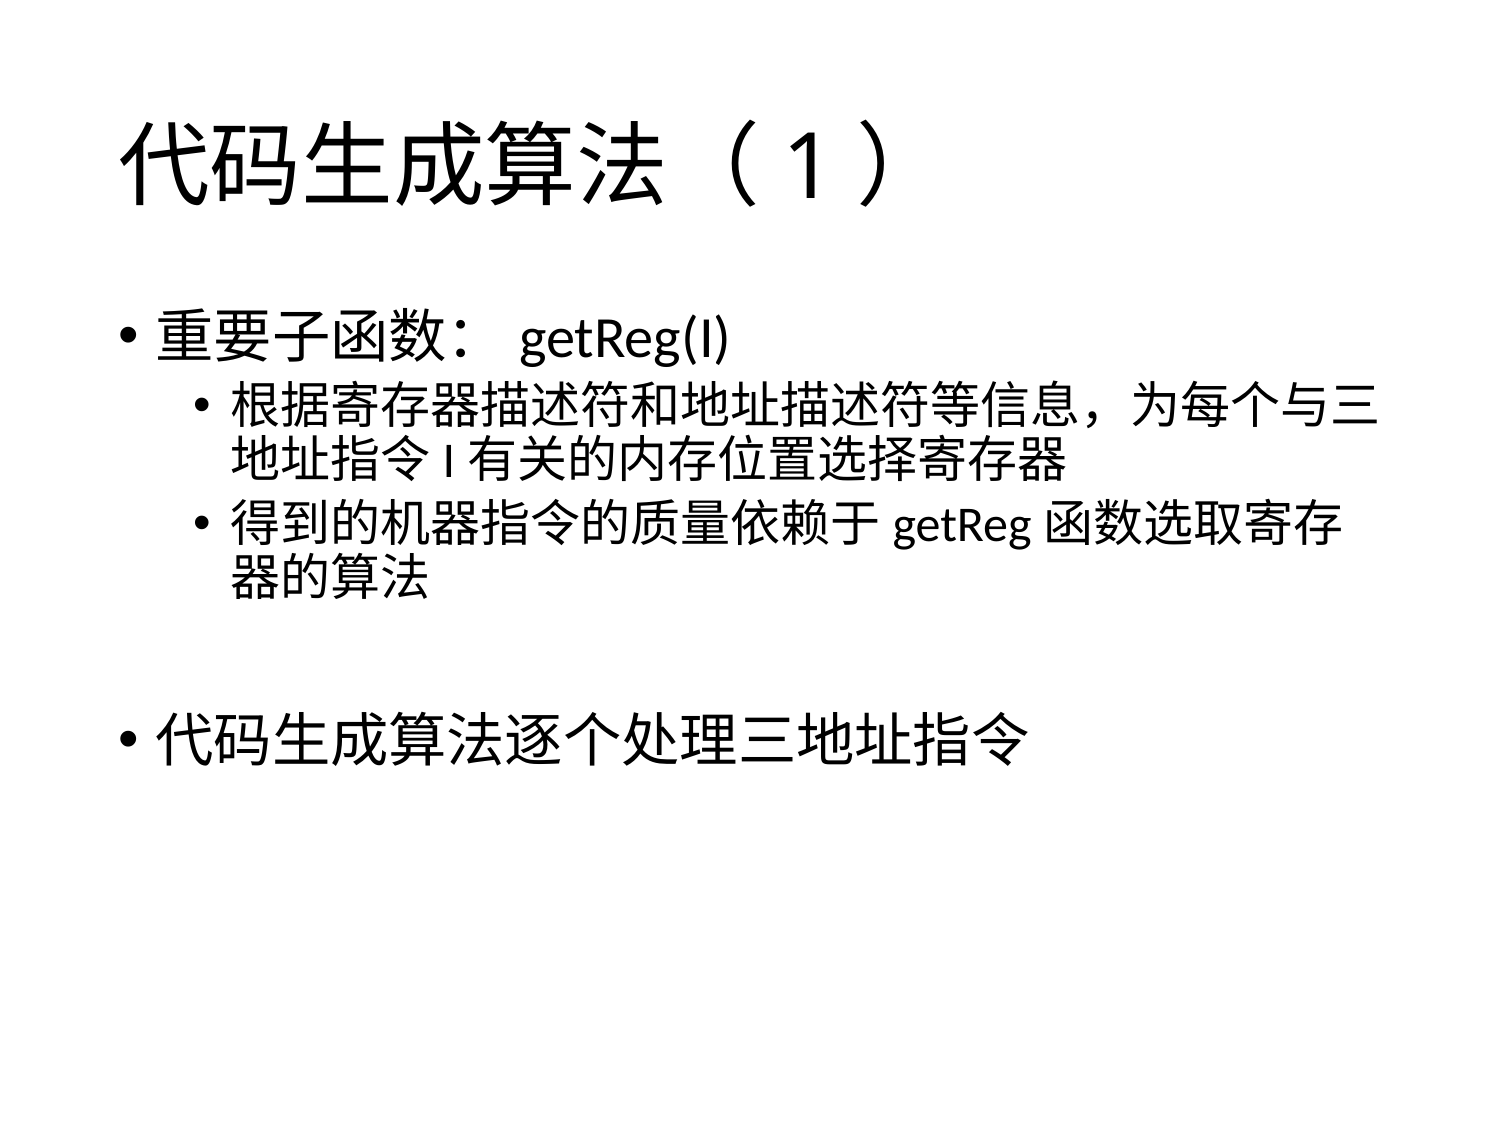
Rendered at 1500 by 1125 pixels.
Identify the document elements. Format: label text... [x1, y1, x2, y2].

title 代码生成算法（1） [103, 59, 1397, 278]
list 重要子函数：getReg(I) 根据寄存器描述符和地址描述符等信息，为每个与三地址指令I有关的内存位置选择寄存器 得到的机器指令的质量依赖于getReg函数选取寄存器的算法 代码生成算法逐个处理三地址指令 [103, 299, 1397, 1014]
